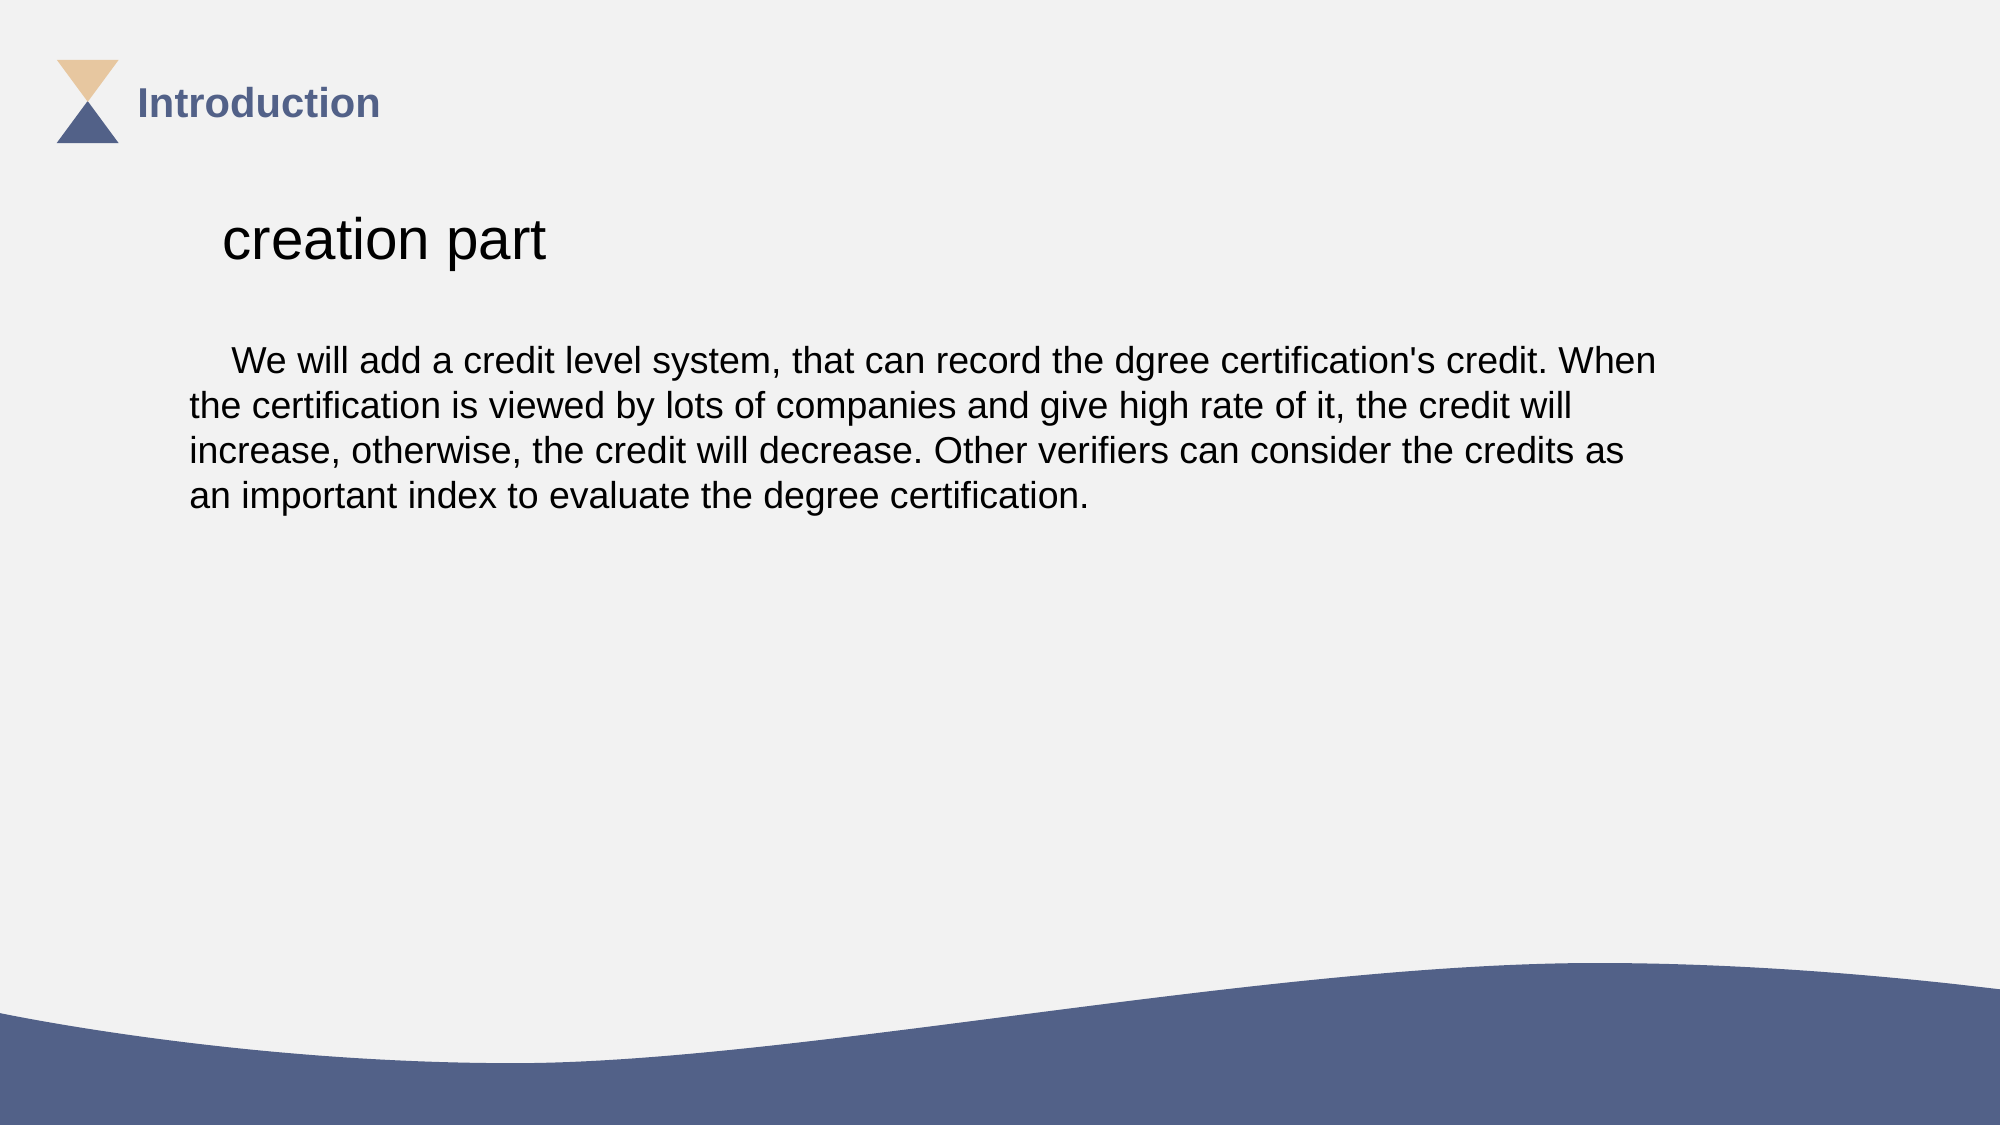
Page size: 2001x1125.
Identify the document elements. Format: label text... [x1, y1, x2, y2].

text_box We will add a credit level system, that can record the dgree certification's credit. When the certification is viewed by lots of companies and give high rate of it, the credit will increase, otherwise, the credit will decrease. Other verifiers can consider the credits as an important index to evaluate the degree certification. [174, 328, 1677, 523]
text_box creation part [207, 193, 1759, 279]
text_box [56, 59, 409, 144]
text_box [0, 961, 2000, 1125]
